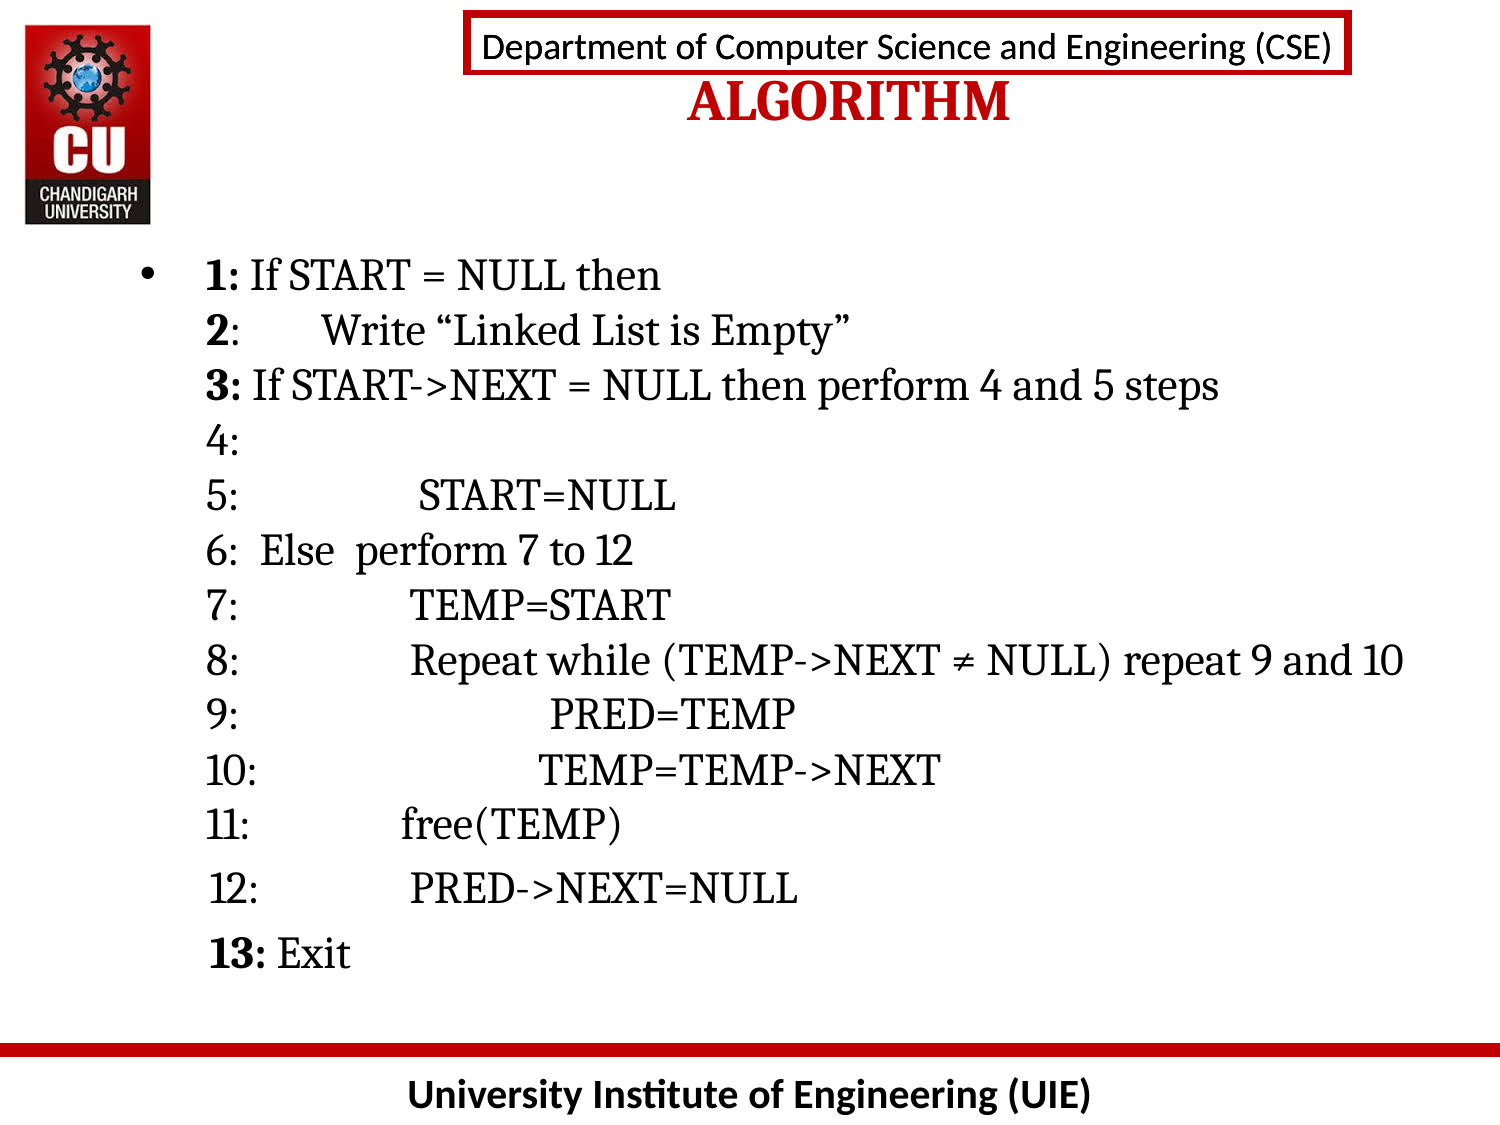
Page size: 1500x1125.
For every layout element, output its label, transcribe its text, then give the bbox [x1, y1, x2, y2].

picture [24, 24, 151, 225]
list 1: If START = NULL then 2: Write “Linked List is Empty” 3: If START->NEXT = NULL then perform 4 and 5 steps 4: 5: START=NULL 6: Else perform 7 to 12 7: TEMP=START 8: Repeat while (TEMP->NEXT ≠ NULL) repeat 9 and 10 9: PRED=TEMP 10: TEMP=TEMP->NEXT 11: free(TEMP) 12: PRED->NEXT=NULL 13: Exit [125, 237, 1475, 1025]
list ALGORITHM [200, 75, 1500, 213]
